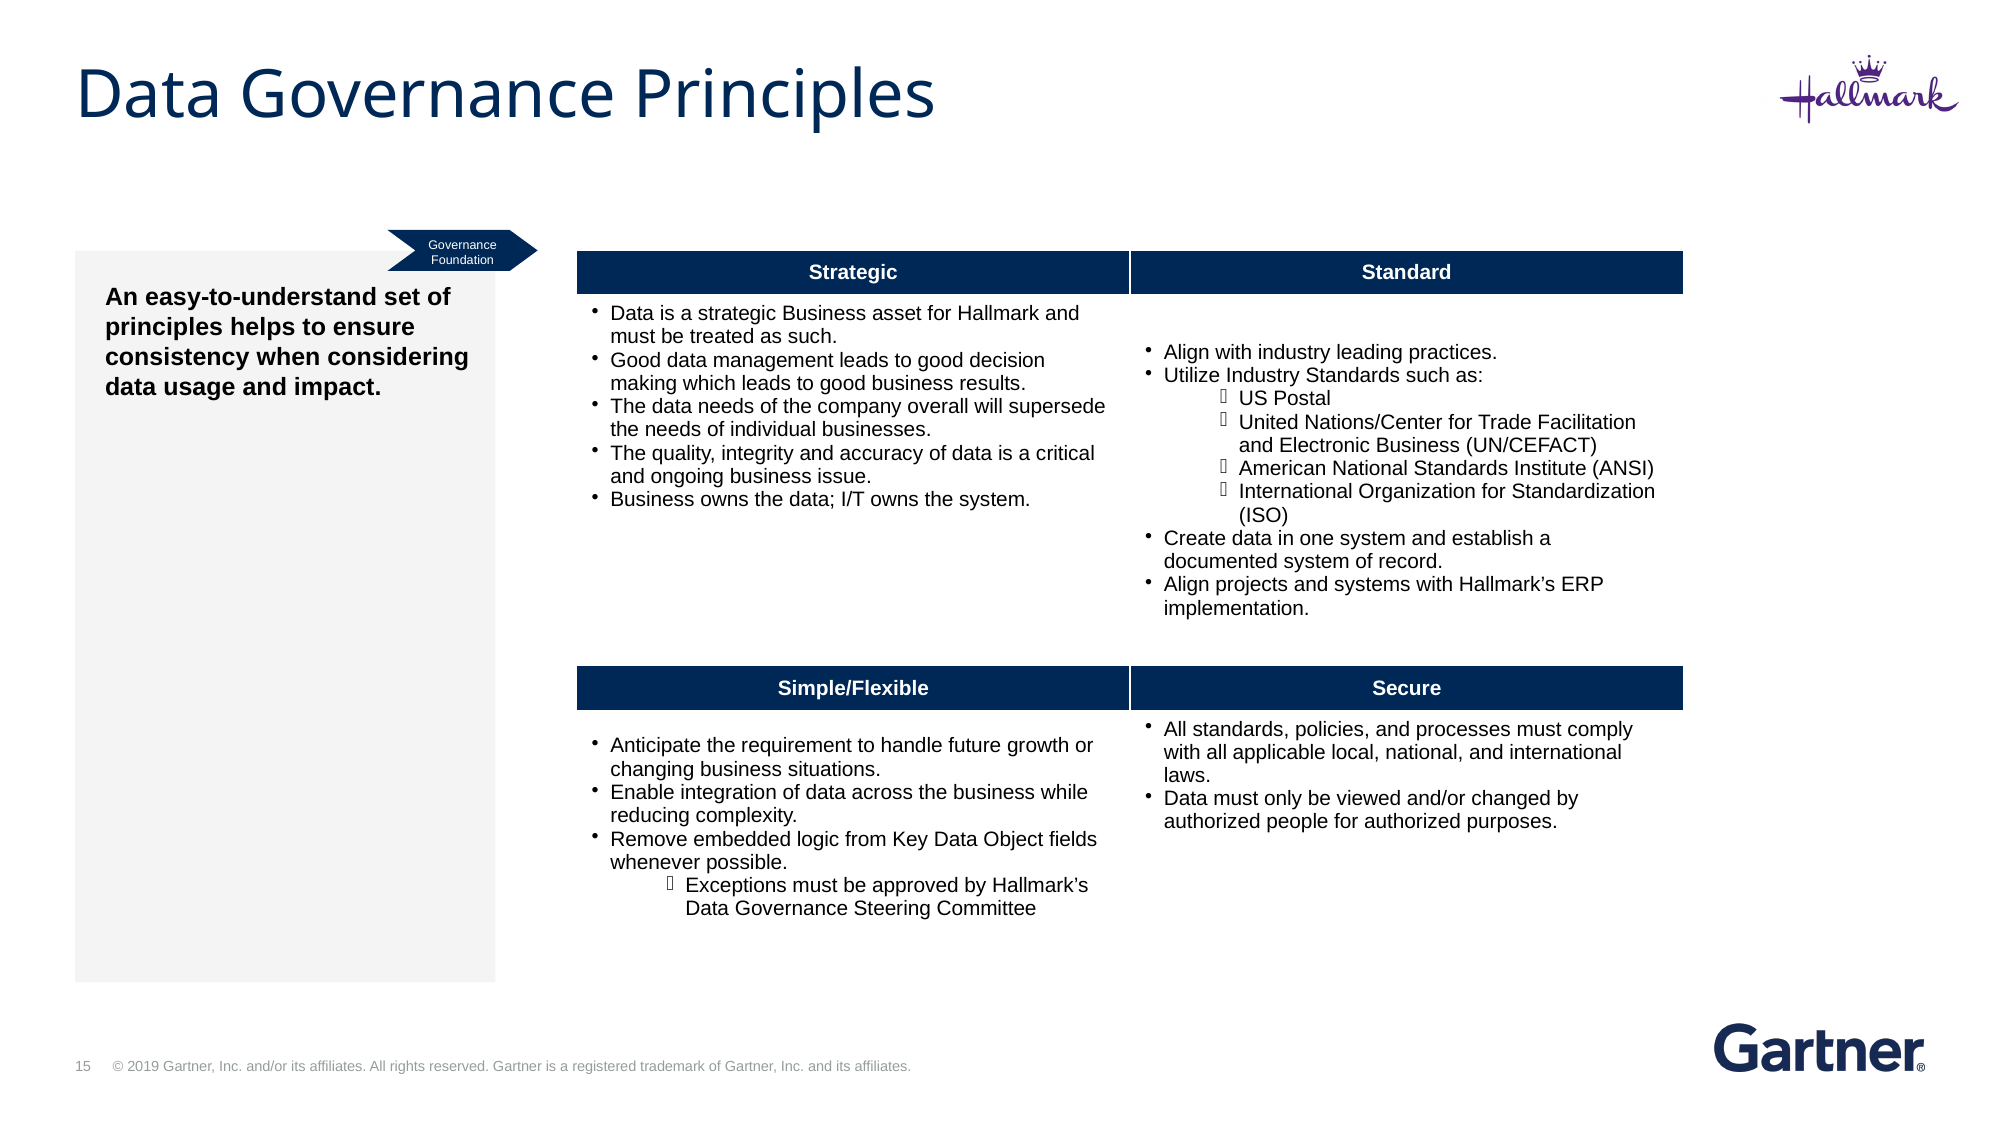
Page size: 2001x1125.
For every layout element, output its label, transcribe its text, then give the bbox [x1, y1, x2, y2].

text_box Governance Foundation [387, 229, 538, 271]
picture [1714, 1023, 1925, 1072]
table_header Standard [1131, 251, 1683, 294]
picture [1749, 34, 1979, 139]
list An easy-to-understand set of principles helps to ensure consistency when considering data usage and impact. [75, 250, 496, 983]
table_cell Anticipate the requirement to handle future growth or changing business situations. Enable integration of data across the business while reducing complexity. Remove embedded logic from Key Data Object fields whenever possible. Exceptions must be approved by Hallmark’s Data Governance Steering Committee [577, 710, 1130, 945]
title Data Governance Principles [75, 60, 1749, 133]
table_cell All standards, policies, and processes must comply with all applicable local, national, and international laws. Data must only be viewed and/or changed by authorized people for authorized purposes. [1130, 710, 1683, 945]
table_header Strategic [577, 251, 1129, 294]
table_cell Data is a strategic Business asset for Hallmark and must be treated as such. Good data management leads to good decision making which leads to good business results. The data needs of the company overall will supersede the needs of individual businesses. The quality, integrity and accuracy of data is a critical and ongoing business issue. Business owns the data; I/T owns the system. [577, 294, 1130, 666]
table_cell Secure [1131, 666, 1683, 710]
table_cell Align with industry leading practices. Utilize Industry Standards such as: US Postal United Nations/Center for Trade Facilitation and Electronic Business (UN/CEFACT) American National Standards Institute (ANSI) International Organization for Standardization (ISO) Create data in one system and establish a documented system of record. Align projects and systems with Hallmark’s ERP implementation. [1130, 294, 1683, 666]
table_cell Simple/Flexible [577, 666, 1129, 710]
